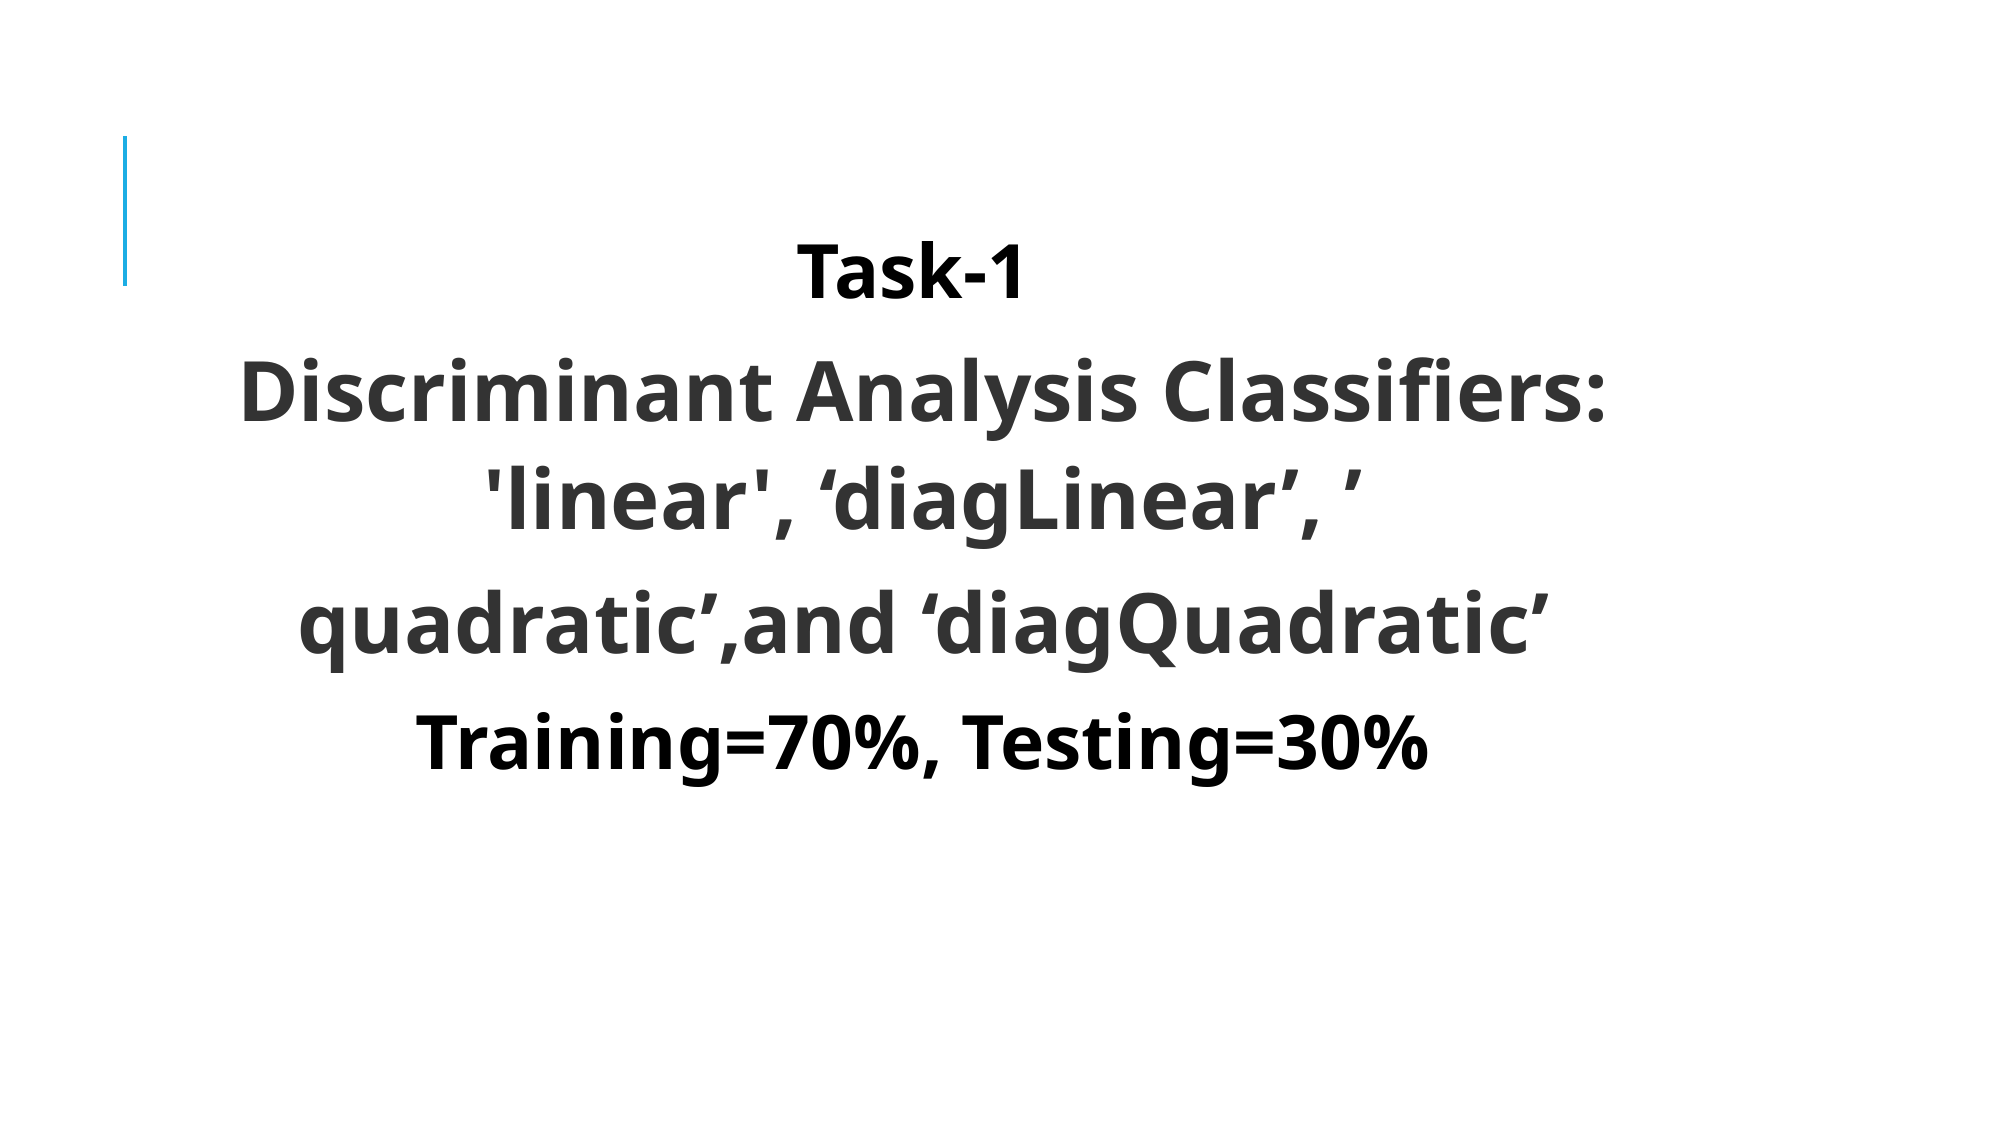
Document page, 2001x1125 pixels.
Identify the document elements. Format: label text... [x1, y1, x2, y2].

list Task-1 Discriminant Analysis Classifiers: 'linear', ‘diagLinear’, ’ quadratic’,and ‘diagQuadratic’ Training=70%, Testing=30% [137, 208, 1709, 963]
